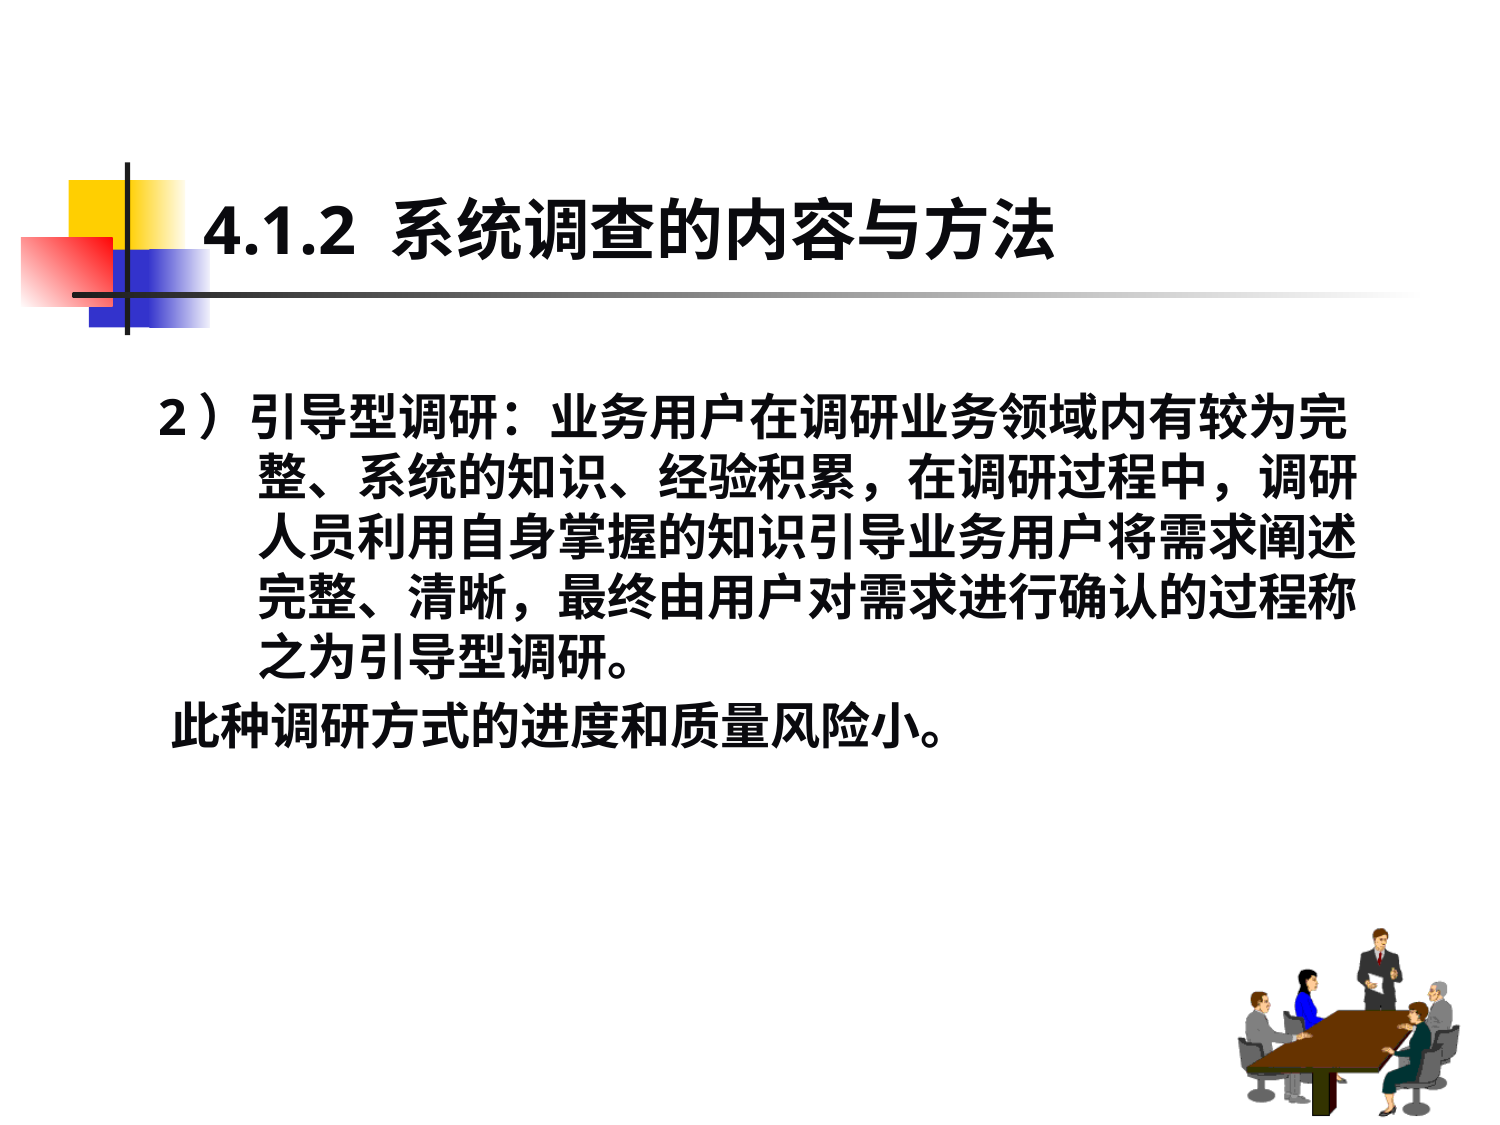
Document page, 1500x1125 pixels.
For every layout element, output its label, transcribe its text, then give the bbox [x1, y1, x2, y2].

title 4.1.2 系统调查的内容与方法 [188, 34, 1468, 276]
picture [1234, 925, 1465, 1125]
list 2）引导型调研：业务用户在调研业务领域内有较为完整、系统的知识、经验积累，在调研过程中，调研人员利用自身掌握的知识引导业务用户将需求阐述完整、清晰，最终由用户对需求进行确认的过程称之为引导型调研。 此种调研方式的进度和质量风险小。 [64, 302, 1400, 978]
